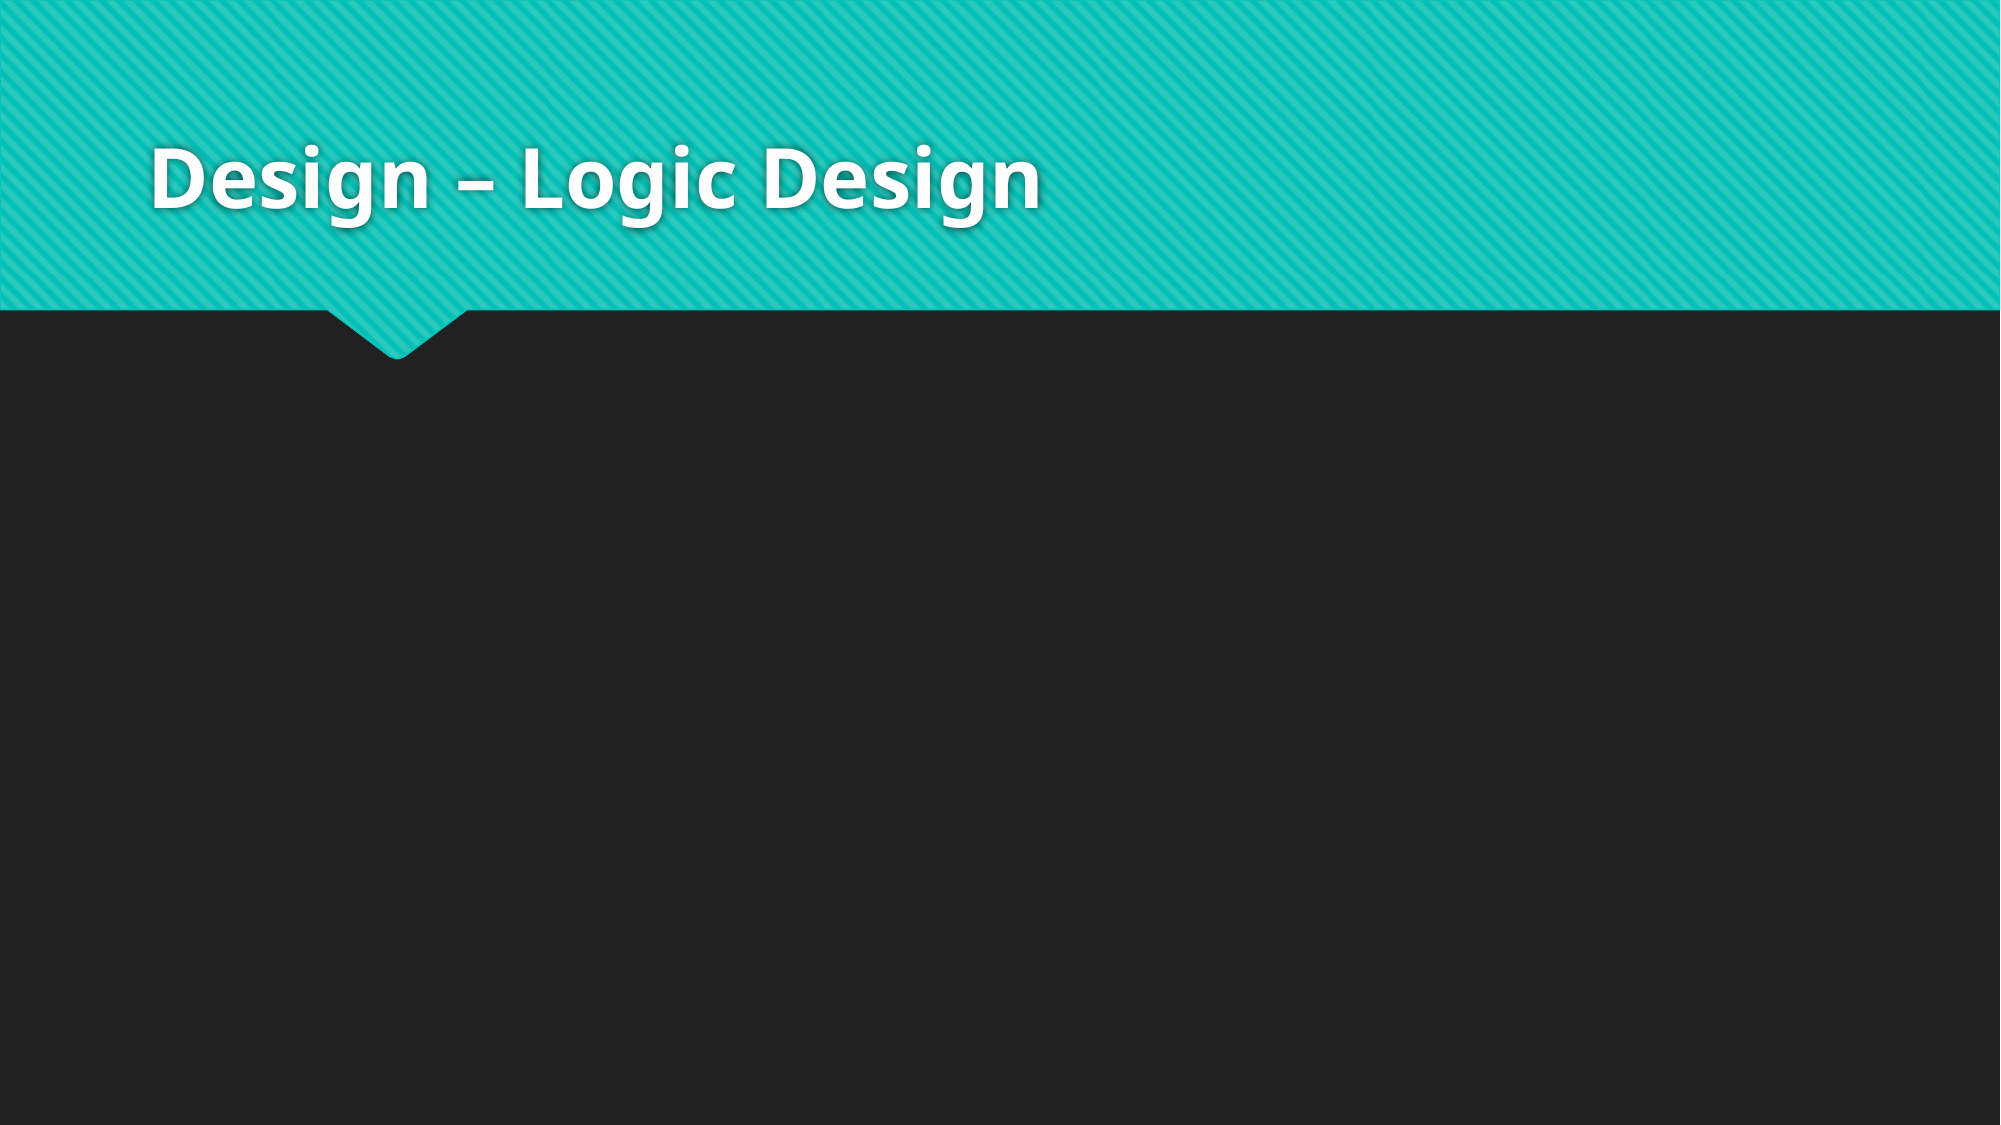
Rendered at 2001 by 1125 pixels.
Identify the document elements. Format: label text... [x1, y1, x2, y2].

title Design – Logic Design [132, 73, 1868, 233]
